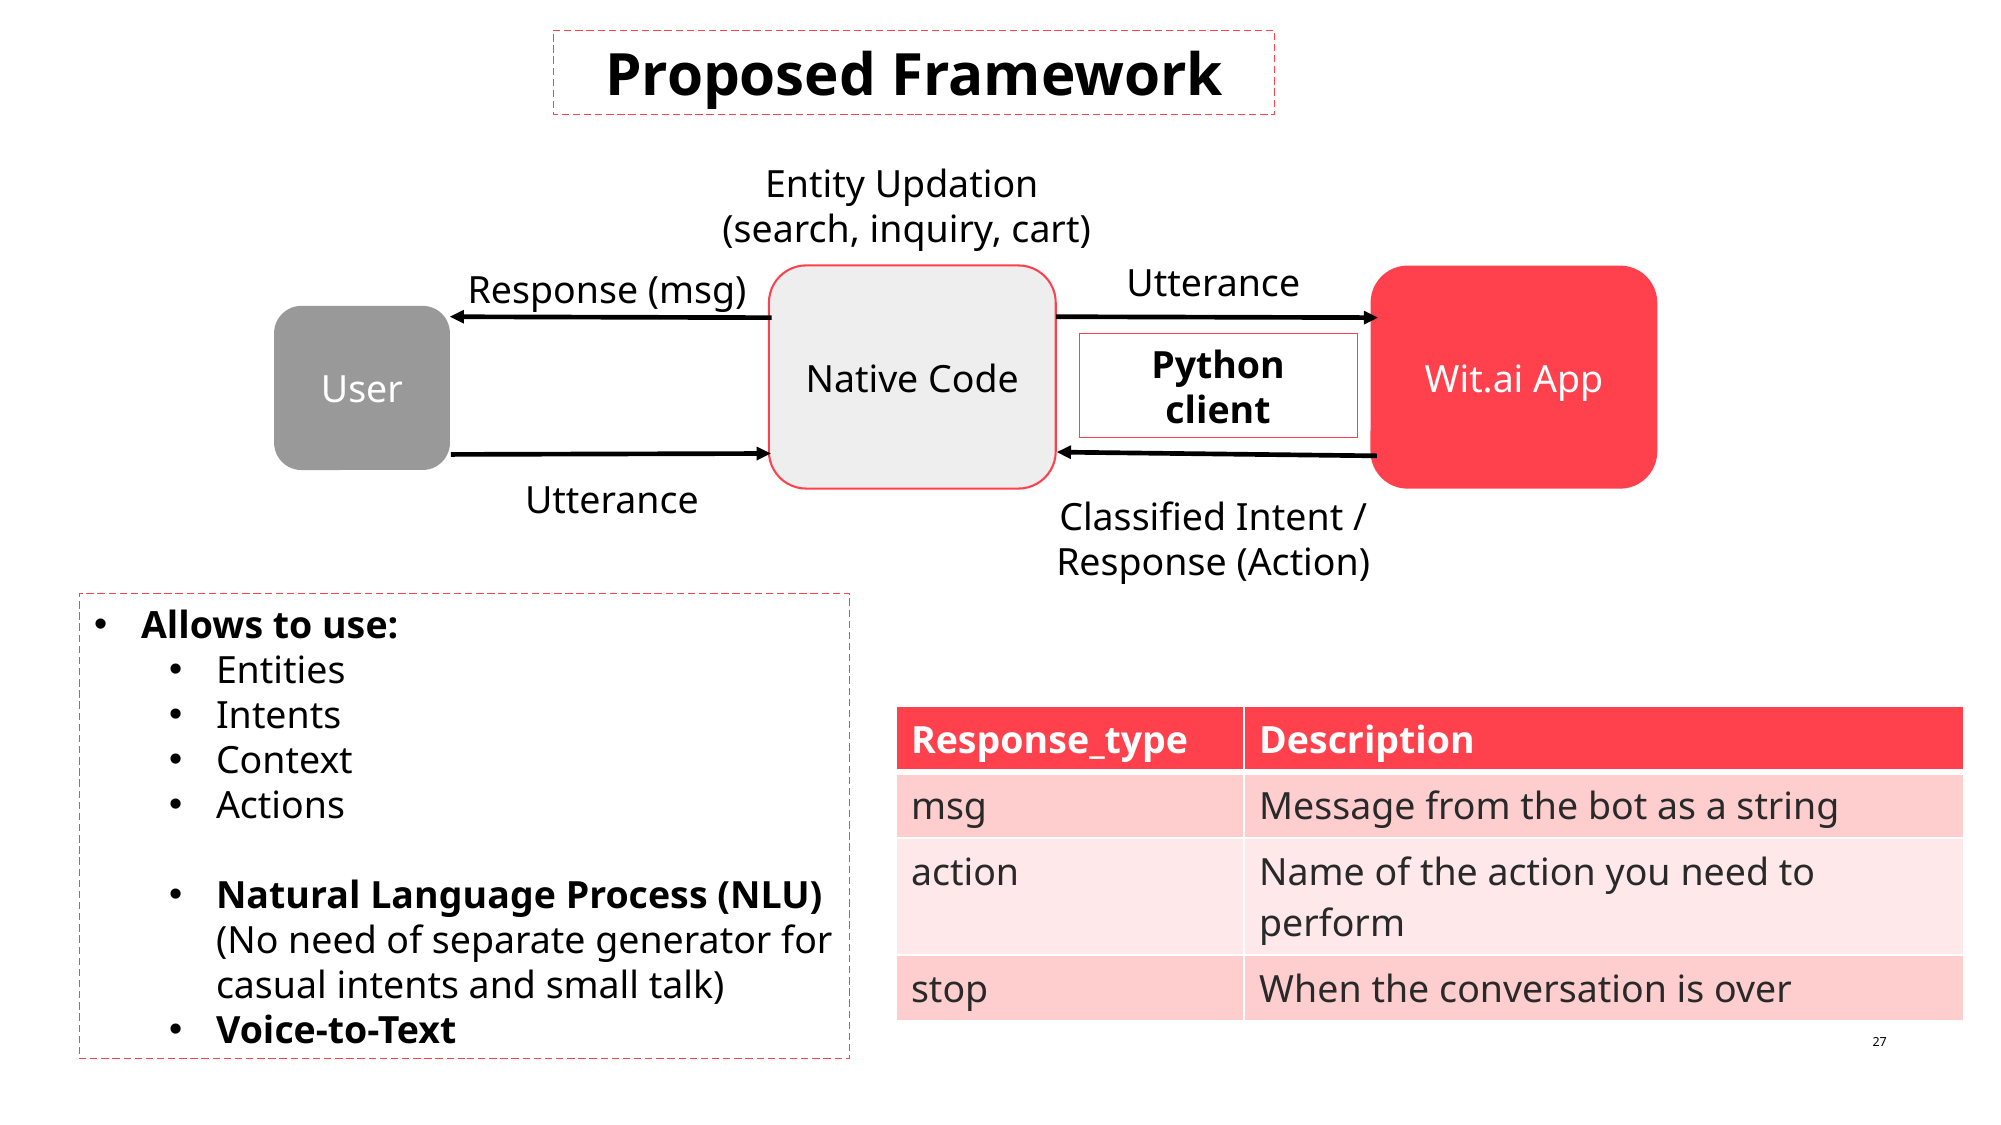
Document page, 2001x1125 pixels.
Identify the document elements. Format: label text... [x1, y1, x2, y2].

table_cell stop [897, 956, 1243, 1020]
slide_number 27 [1841, 1035, 1887, 1051]
text_box Classified Intent / Response (Action) [1036, 485, 1391, 591]
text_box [1057, 452, 1377, 456]
table_cell Name of the action you need to perform [1245, 839, 1963, 954]
text_box Proposed Framework [553, 30, 1275, 115]
text_box Utterance [1055, 251, 1372, 312]
text_box Wit.ai App [1369, 264, 1659, 490]
text_box Python client [1079, 333, 1358, 438]
text_box Allows to use: Entities Intents Context Actions Natural Language Process (NLU) (No need of separate generator for casual intents and small talk) Voice-to-Text [79, 593, 850, 1059]
table_cell msg [897, 775, 1243, 837]
table_cell When the conversation is over [1245, 956, 1963, 1020]
table_cell Message from the bot as a string [1245, 775, 1963, 837]
table_header Response_type [897, 707, 1243, 769]
text_box Response (msg) [449, 258, 766, 316]
text_box User [273, 304, 452, 472]
table_cell action [897, 839, 1243, 954]
text_box Utterance [473, 468, 751, 529]
text_box Native Code [767, 264, 1057, 490]
table_header Description [1245, 707, 1963, 769]
text_box Entity Updation (search, inquiry, cart) [673, 152, 1141, 258]
